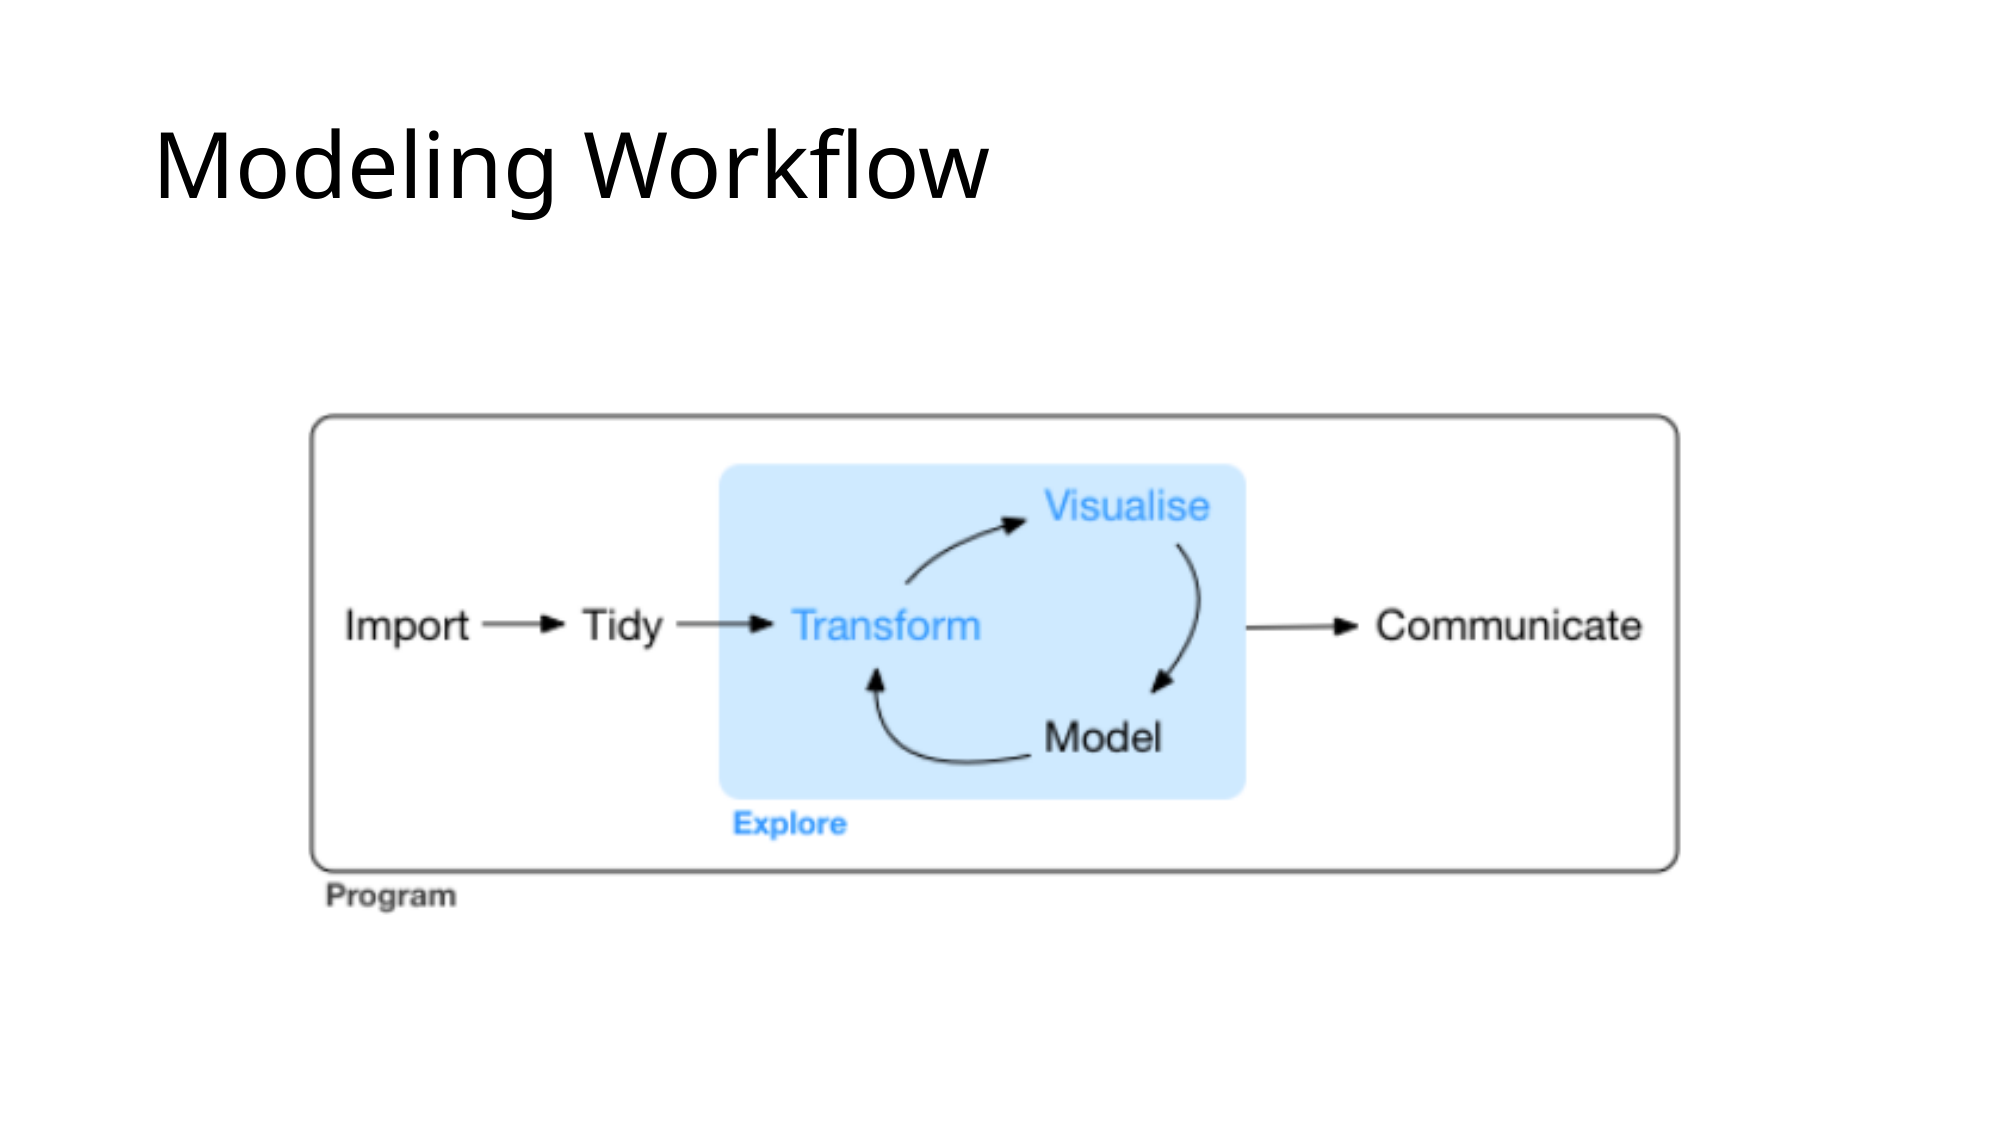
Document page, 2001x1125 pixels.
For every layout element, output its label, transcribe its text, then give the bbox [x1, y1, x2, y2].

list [226, 371, 1774, 946]
title Modeling Workflow [137, 59, 1863, 278]
